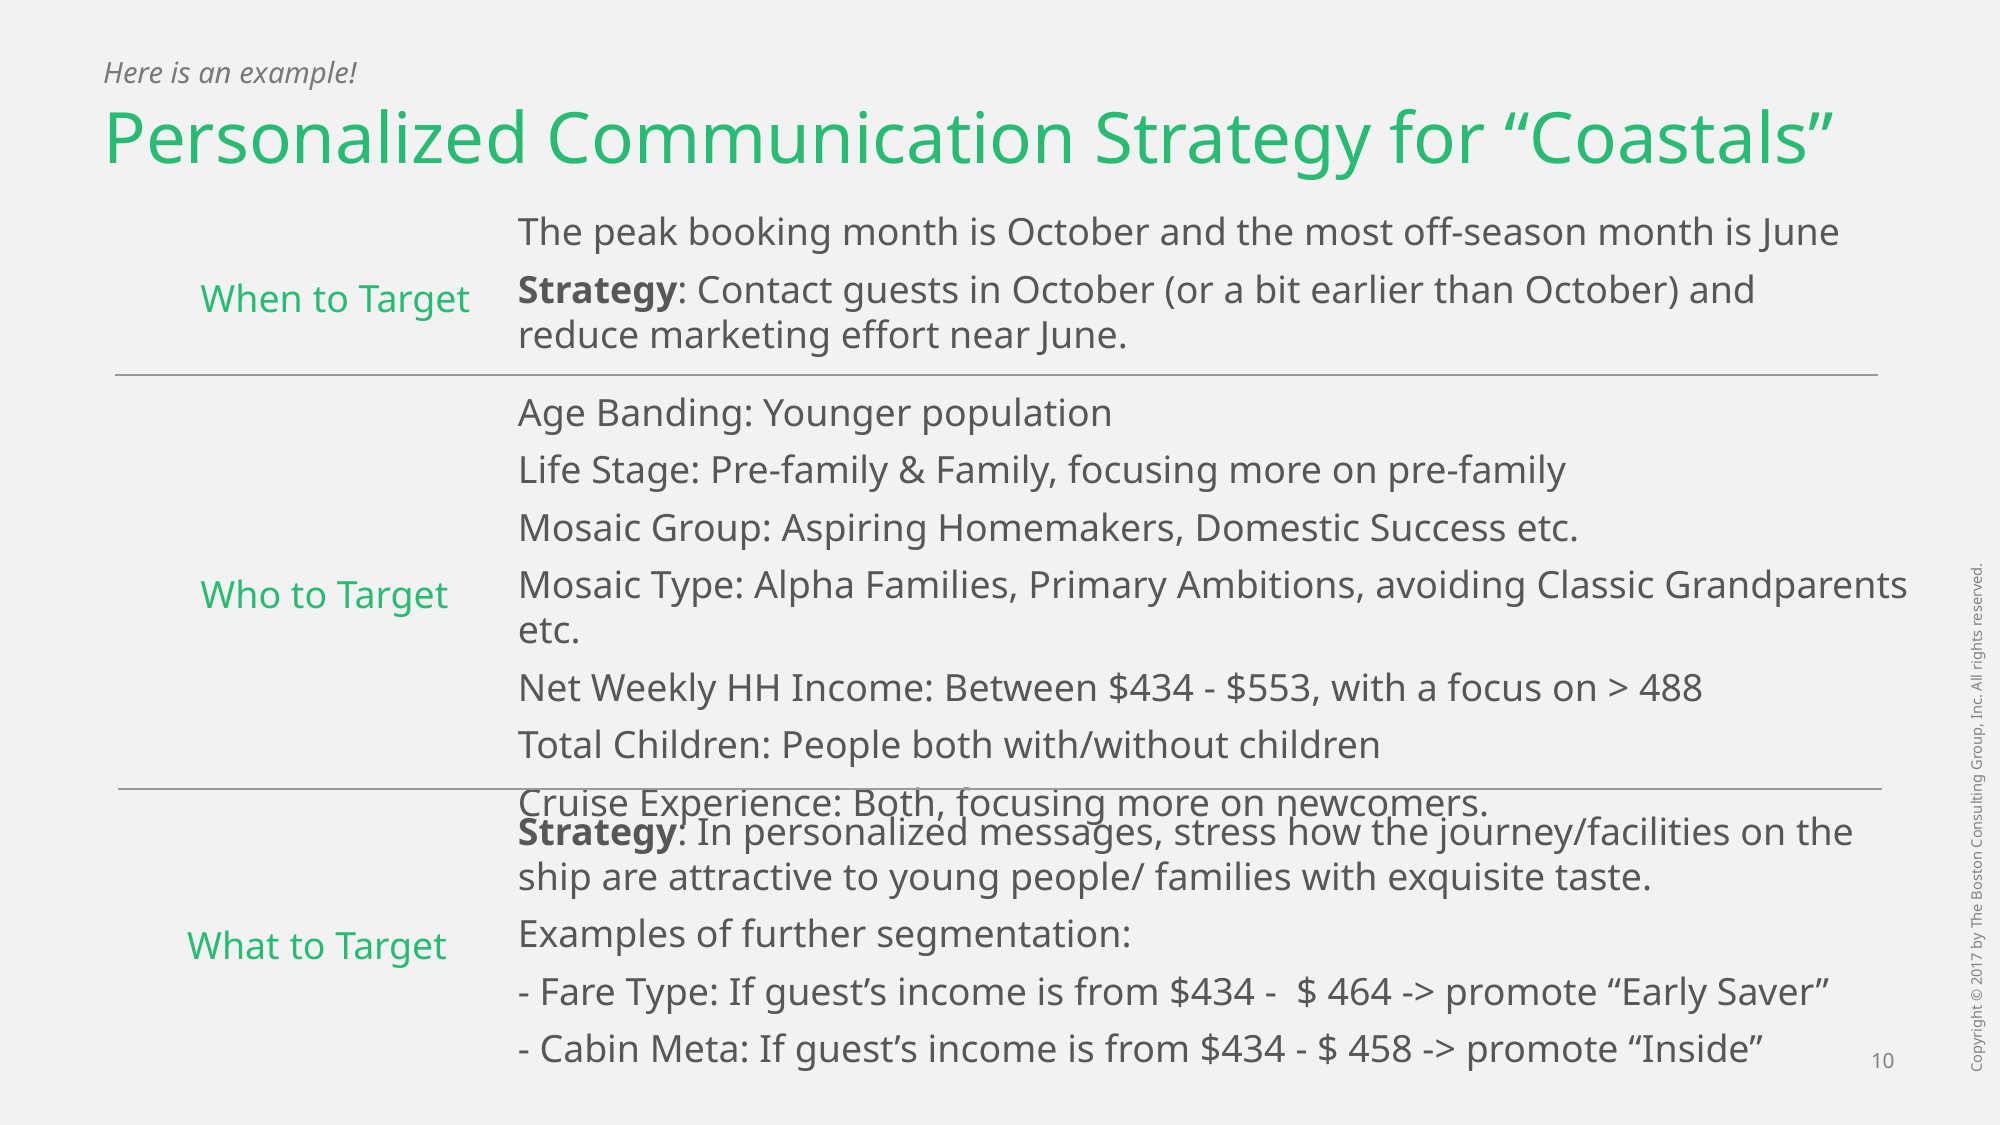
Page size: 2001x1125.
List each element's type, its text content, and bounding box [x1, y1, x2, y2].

text_box Here is an example! [103, 25, 1758, 123]
title Personalized Communication Strategy for “Coastals” [103, 102, 1897, 180]
text_box Strategy: In personalized messages, stress how the journey/facilities on the ship are attractive to young people/ families with exquisite taste. Examples of further segmentation: - Fare Type: If guest’s income is from $434 - $ 464 -> promote “Early Saver” - Cabin Meta: If guest’s income is from $434 - $ 458 -> promote “Inside” [517, 807, 1921, 1125]
text_box Age Banding: Younger population Life Stage: Pre-family & Family, focusing more on pre-family Mosaic Group: Aspiring Homemakers, Domestic Success etc. Mosaic Type: Alpha Families, Primary Ambitions, avoiding Classic Grandparents etc. Net Weekly HH Income: Between $434 - $553, with a focus on > 488 Total Children: People both with/without children Cruise Experience: Both, focusing more on newcomers. [517, 388, 1936, 824]
text_box What to Target [187, 917, 517, 971]
text_box Who to Target [200, 566, 517, 620]
text_box When to Target [200, 270, 660, 325]
text_box The peak booking month is October and the most off-season month is June Strategy: Contact guests in October (or a bit earlier than October) and reduce marketing effort near June. [517, 208, 1885, 356]
